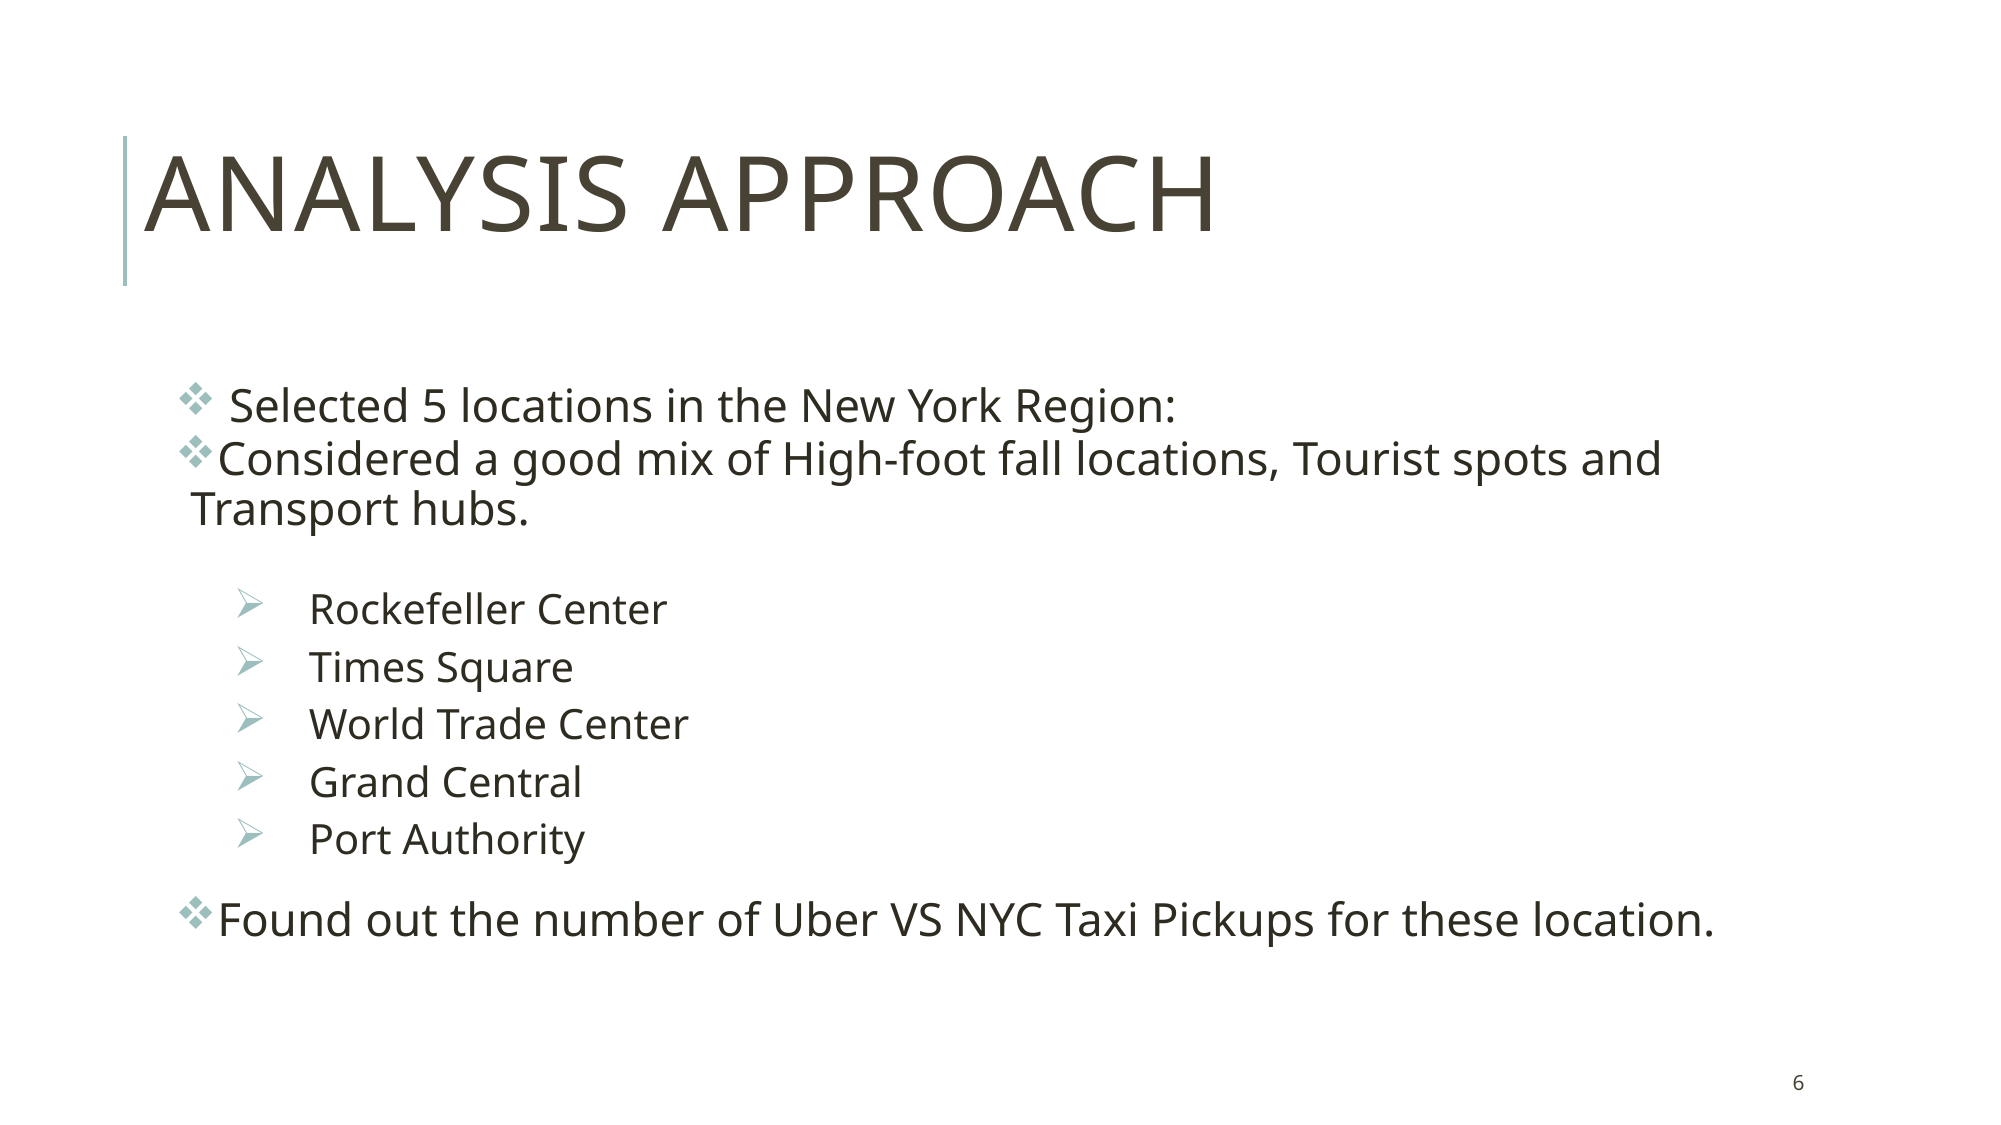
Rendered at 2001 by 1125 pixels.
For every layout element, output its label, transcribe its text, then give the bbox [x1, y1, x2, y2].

title Analysis Approach [129, 78, 1725, 325]
list Selected 5 locations in the New York Region: Considered a good mix of High-foot fall locations, Tourist spots and Transport hubs. Rockefeller Center Times Square World Trade Center Grand Central Port Authority Found out the number of Uber VS NYC Taxi Pickups for these location. [168, 375, 1763, 1035]
slide_number 6 [1777, 1061, 1938, 1107]
